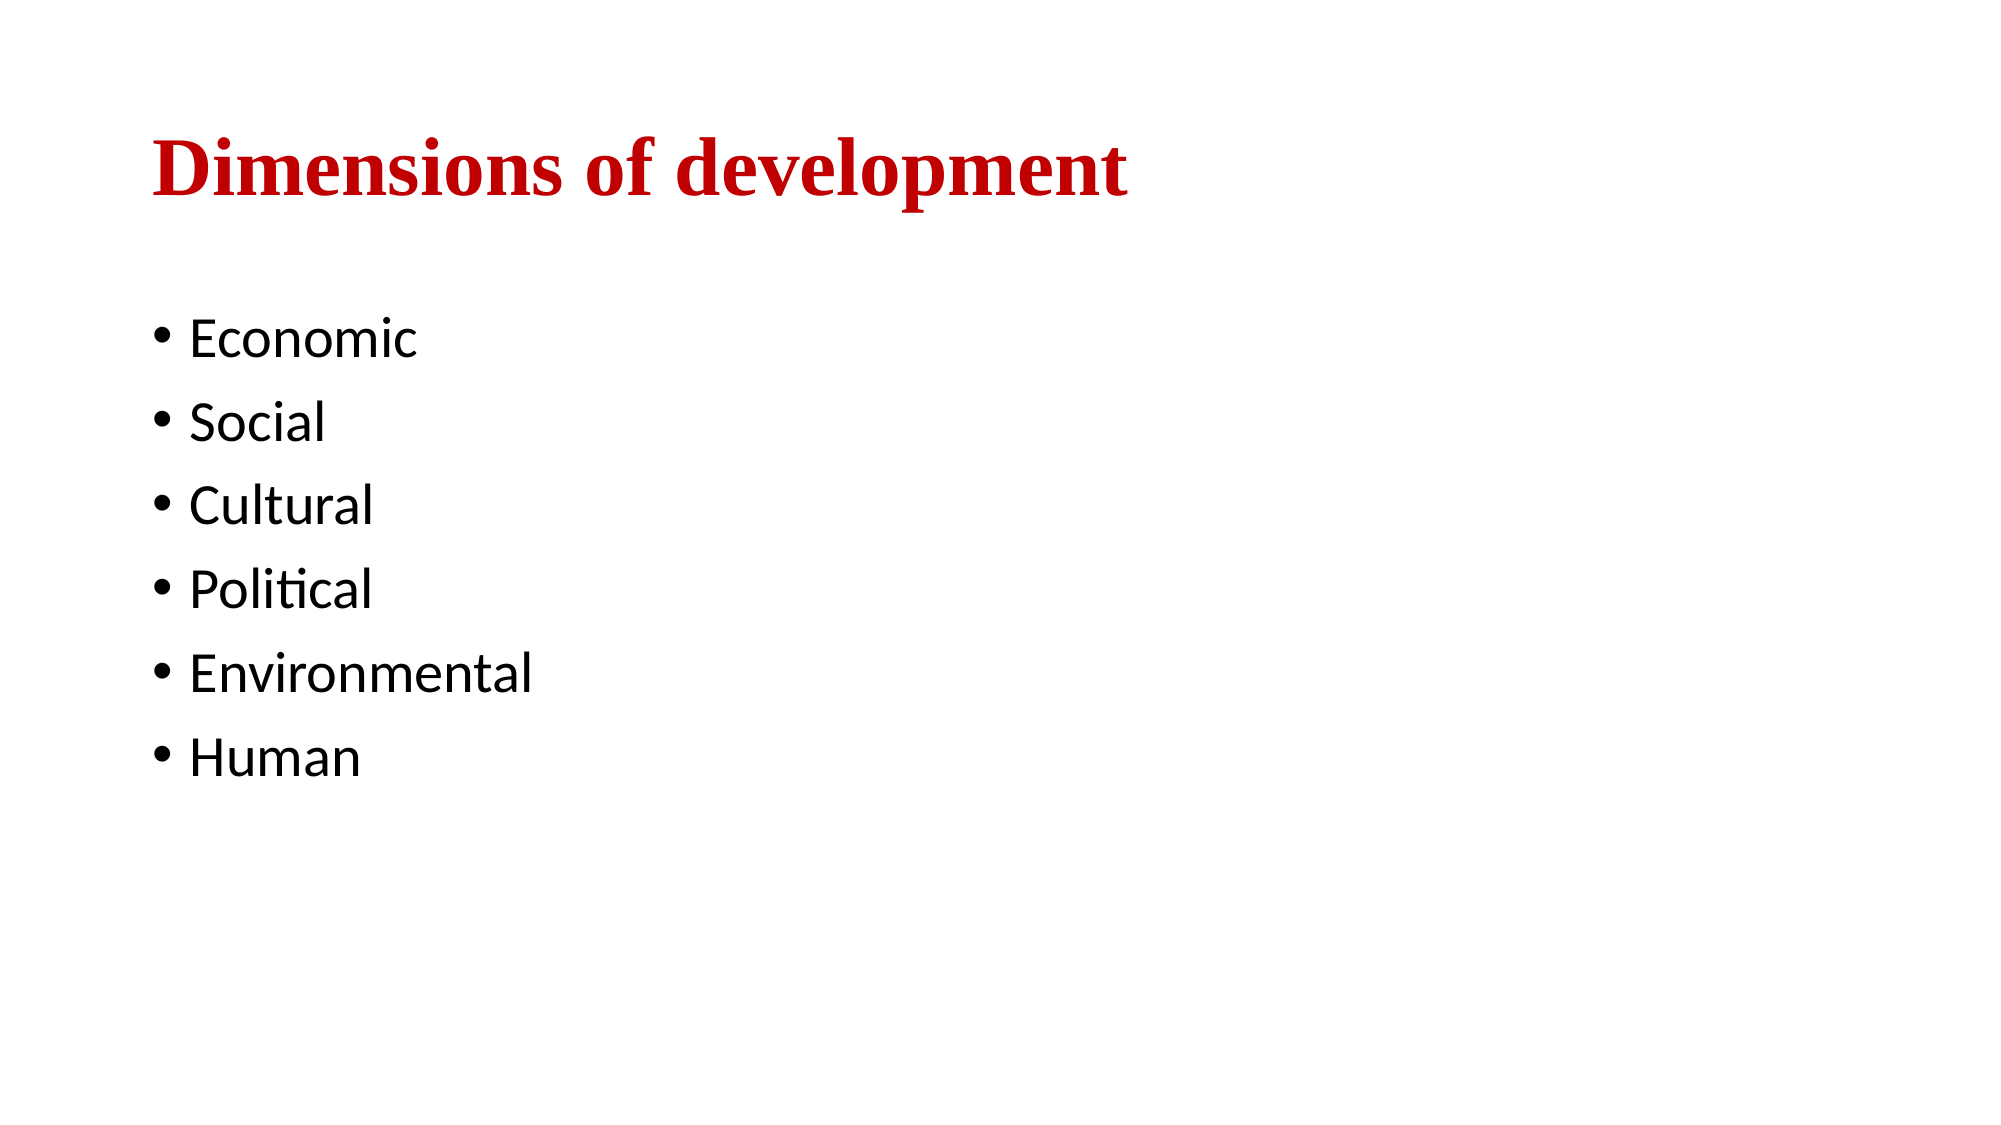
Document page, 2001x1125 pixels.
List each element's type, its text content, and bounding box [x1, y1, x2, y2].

title Dimensions of development [137, 59, 1863, 278]
list Economic Social Cultural Political Environmental Human [137, 299, 1863, 1014]
